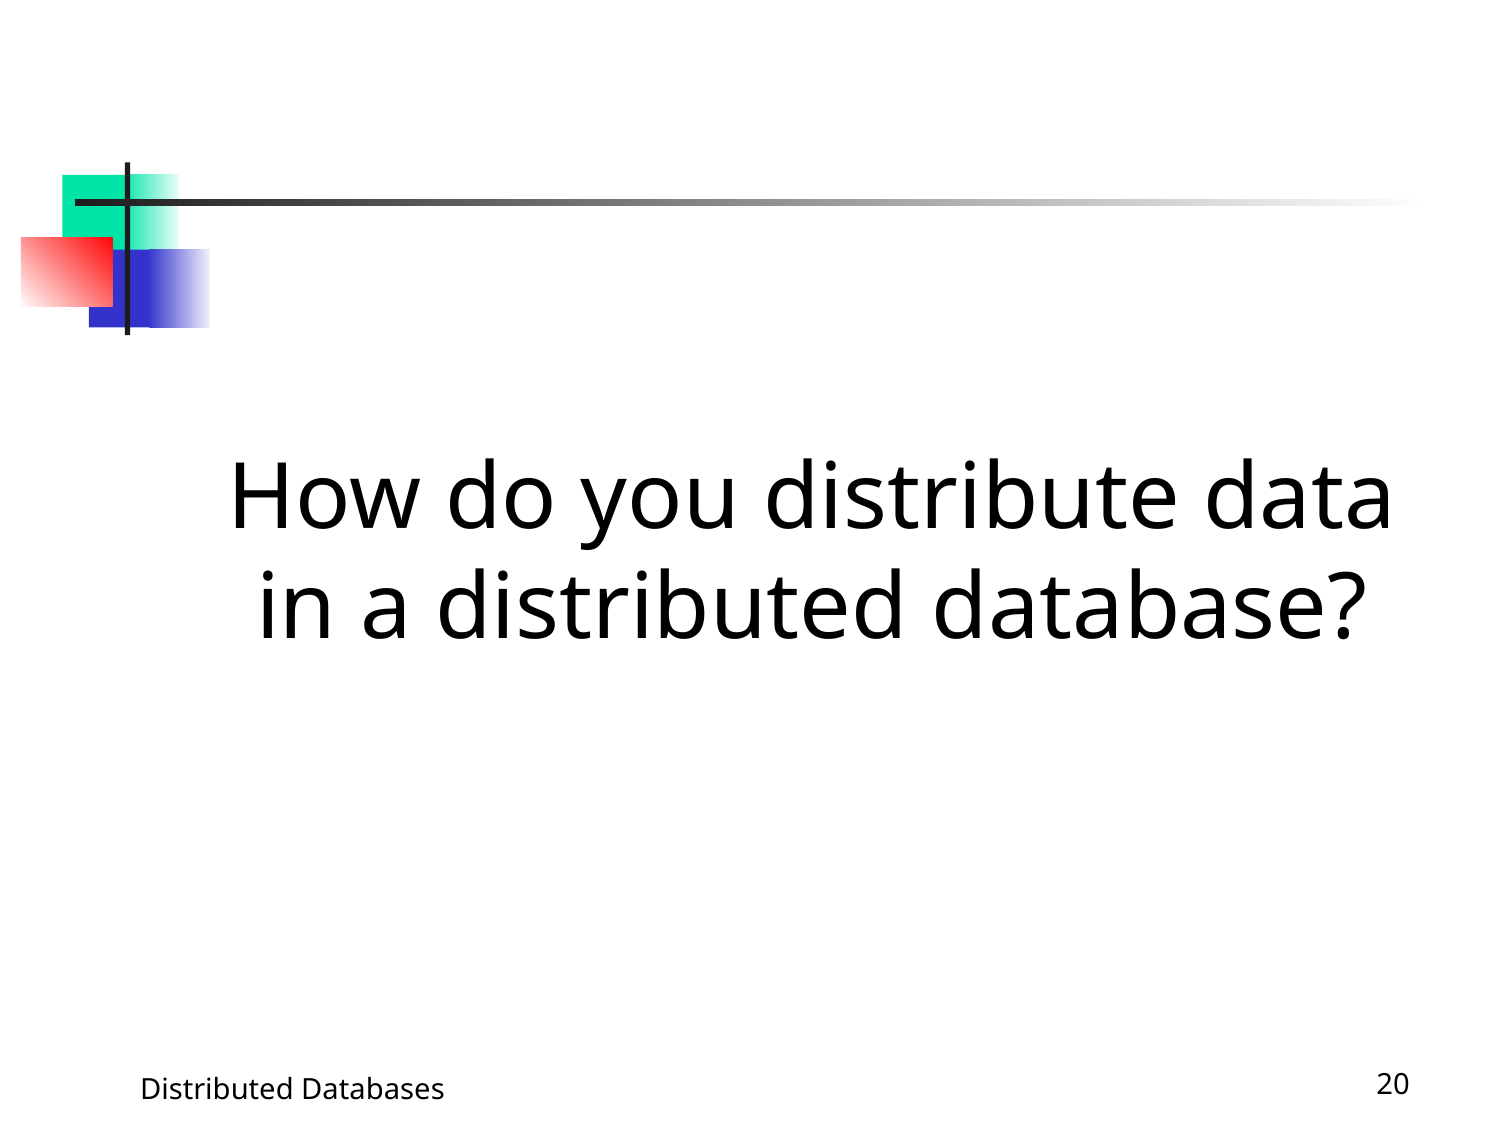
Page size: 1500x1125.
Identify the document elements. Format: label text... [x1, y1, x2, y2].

list How do you distribute data in a distributed database? [174, 237, 1451, 994]
footer Distributed Databases [124, 1037, 751, 1113]
slide_number 20 [1112, 1037, 1426, 1113]
